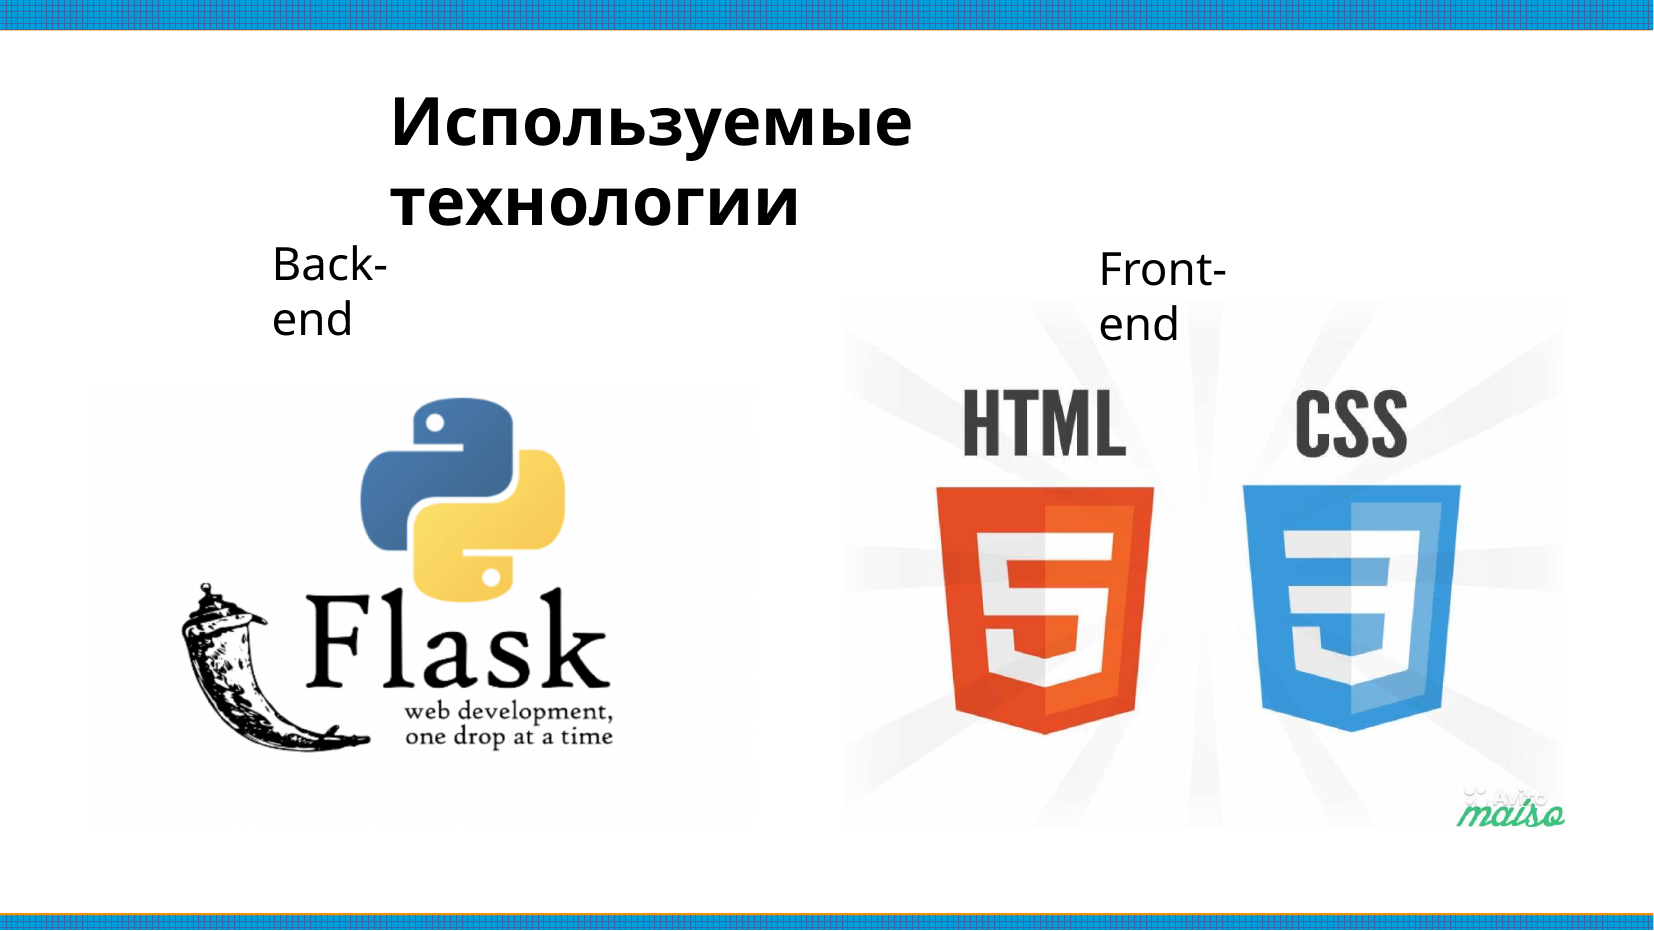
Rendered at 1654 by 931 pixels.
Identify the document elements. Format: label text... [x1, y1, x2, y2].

text_box Front-end [1092, 260, 1293, 299]
text_box Используемые технологии [383, 110, 1213, 207]
text_box Back-end [265, 255, 457, 325]
picture [845, 300, 1565, 827]
picture [88, 383, 754, 827]
